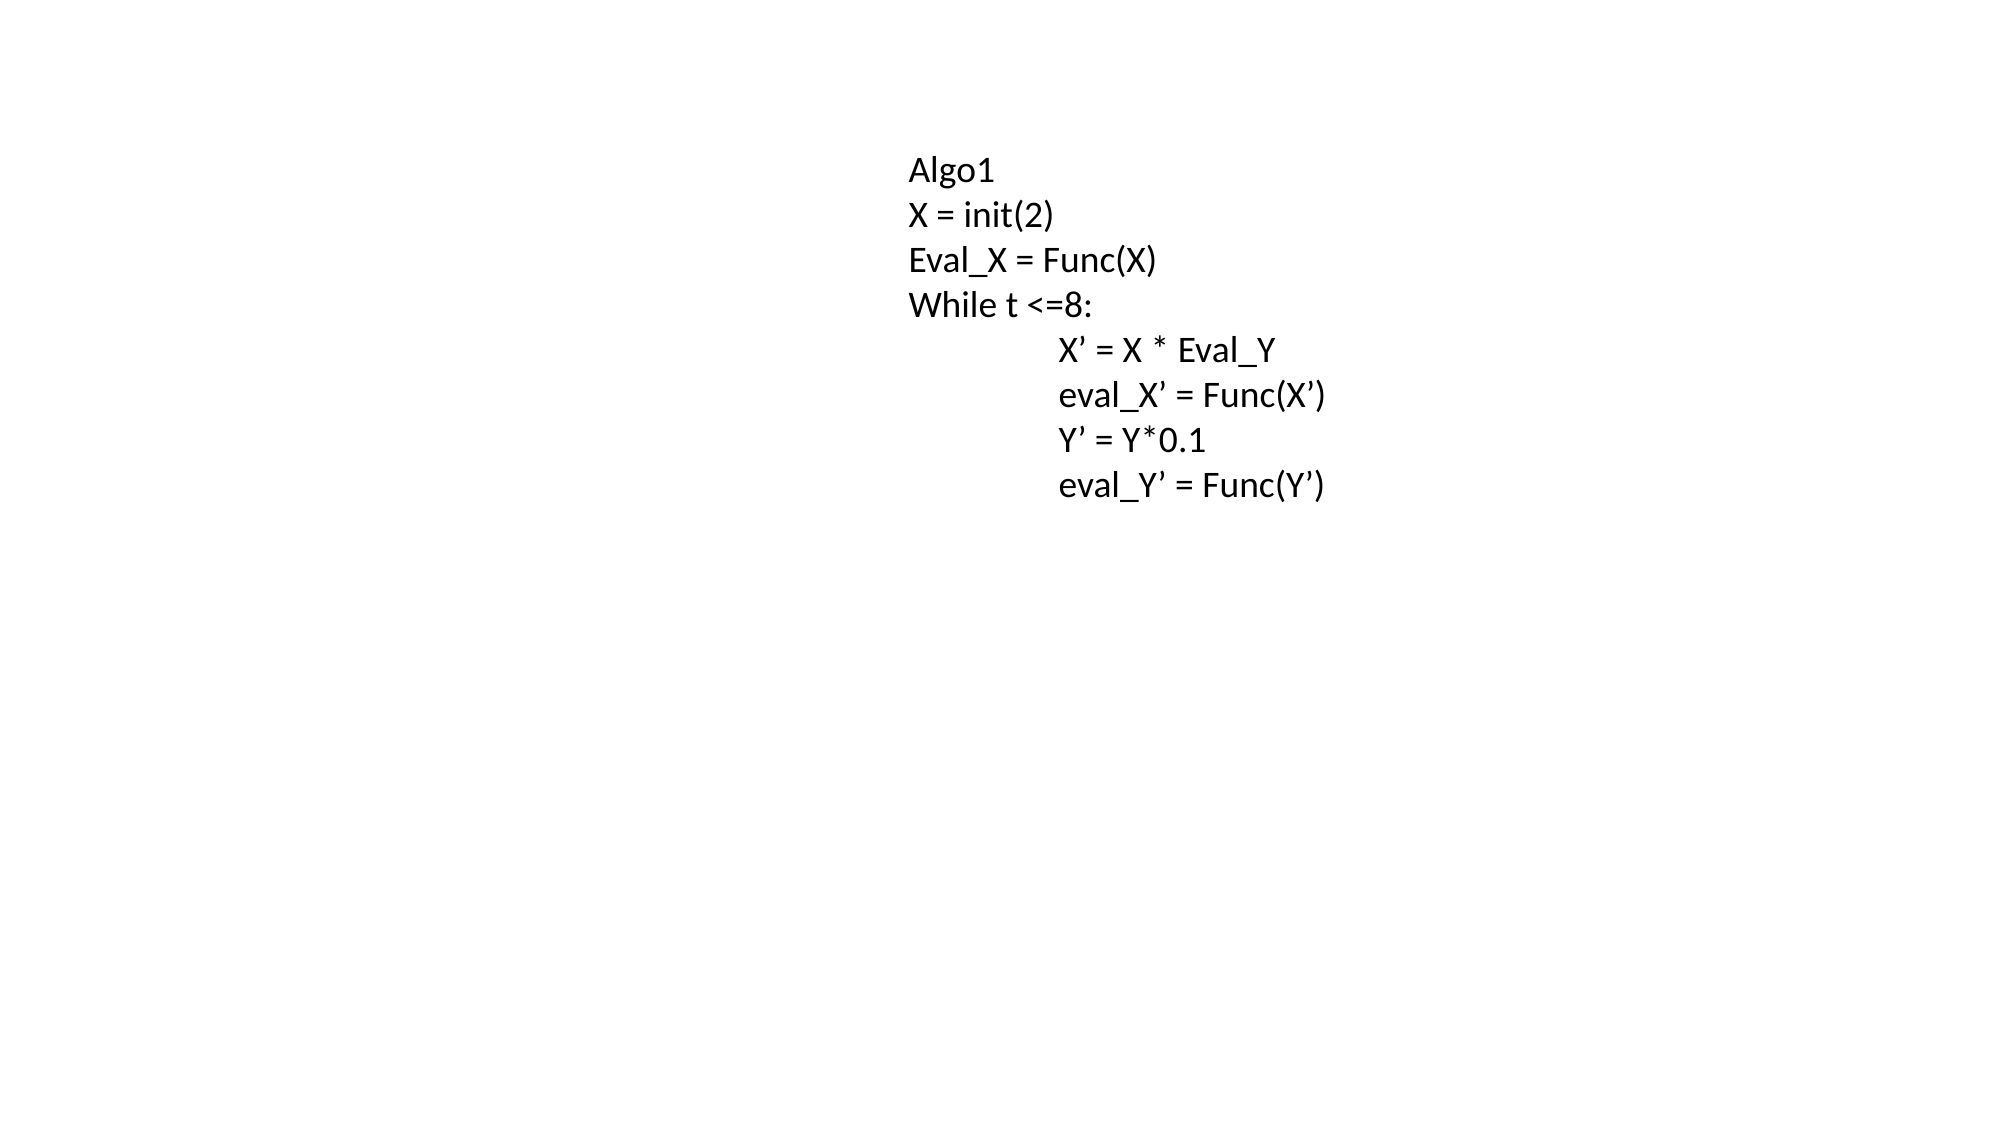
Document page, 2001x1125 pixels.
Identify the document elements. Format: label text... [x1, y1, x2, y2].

text_box Algo1 X = init(2) Eval_X = Func(X) While t <=8: X’ = X * Eval_Y eval_X’ = Func(X’) Y’ = Y*0.1 eval_Y’ = Func(Y’) [893, 137, 1591, 512]
